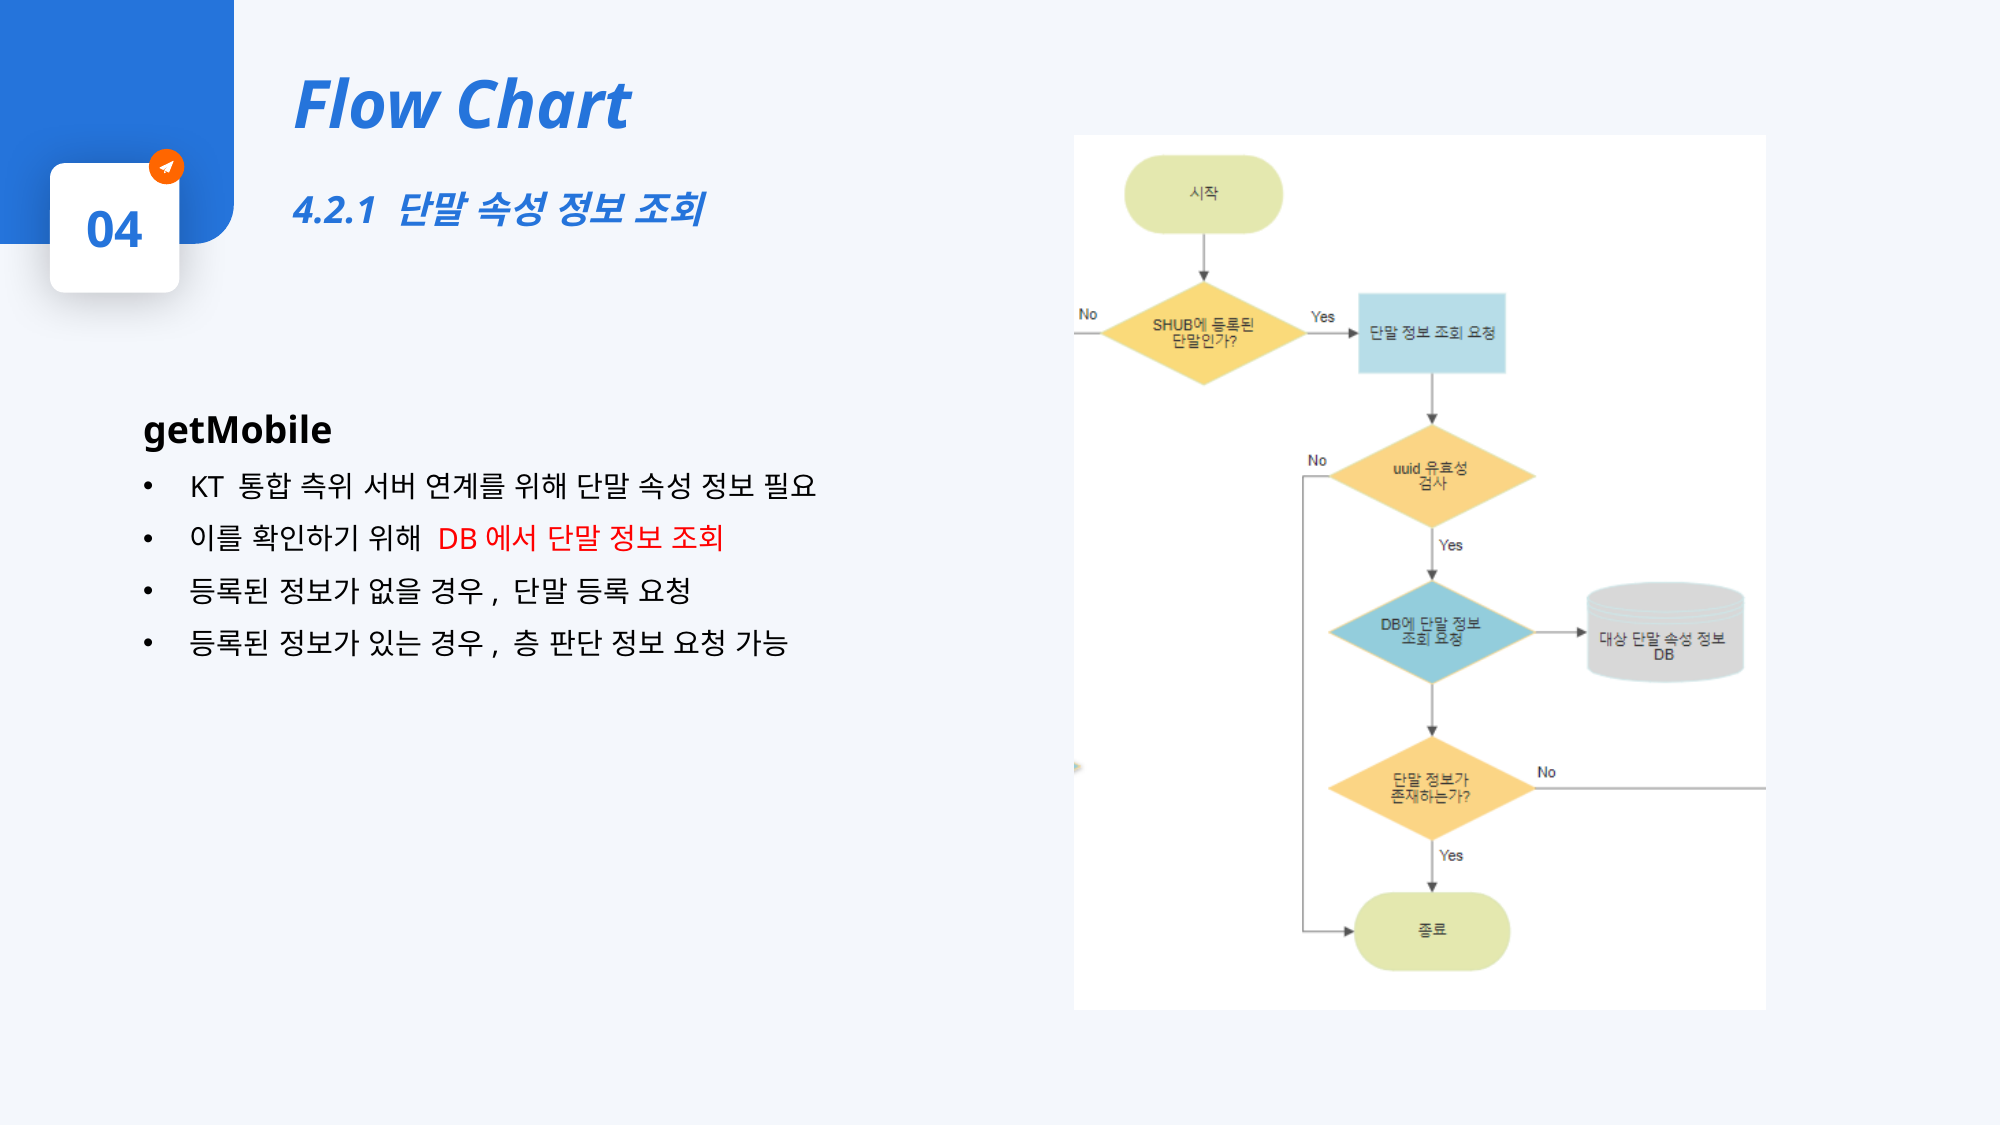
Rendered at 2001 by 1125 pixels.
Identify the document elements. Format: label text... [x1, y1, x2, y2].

text_box [147, 147, 186, 186]
text_box getMobile KT 통합 측위 서버 연계를 위해 단말 속성 정보 필요 이를 확인하기 위해 DB에서 단말 정보 조회 등록된 정보가 없을 경우, 단말 등록 요청 등록된 정보가 있는 경우, 층 판단 정보 요청 가능 [128, 375, 1030, 713]
text_box 04 [48, 162, 181, 294]
text_box [0, 0, 235, 245]
picture [1074, 135, 1766, 1010]
text_box Flow Chart 4.2.1 단말 속성 정보 조회 [278, 13, 1279, 239]
text_box [159, 160, 174, 174]
